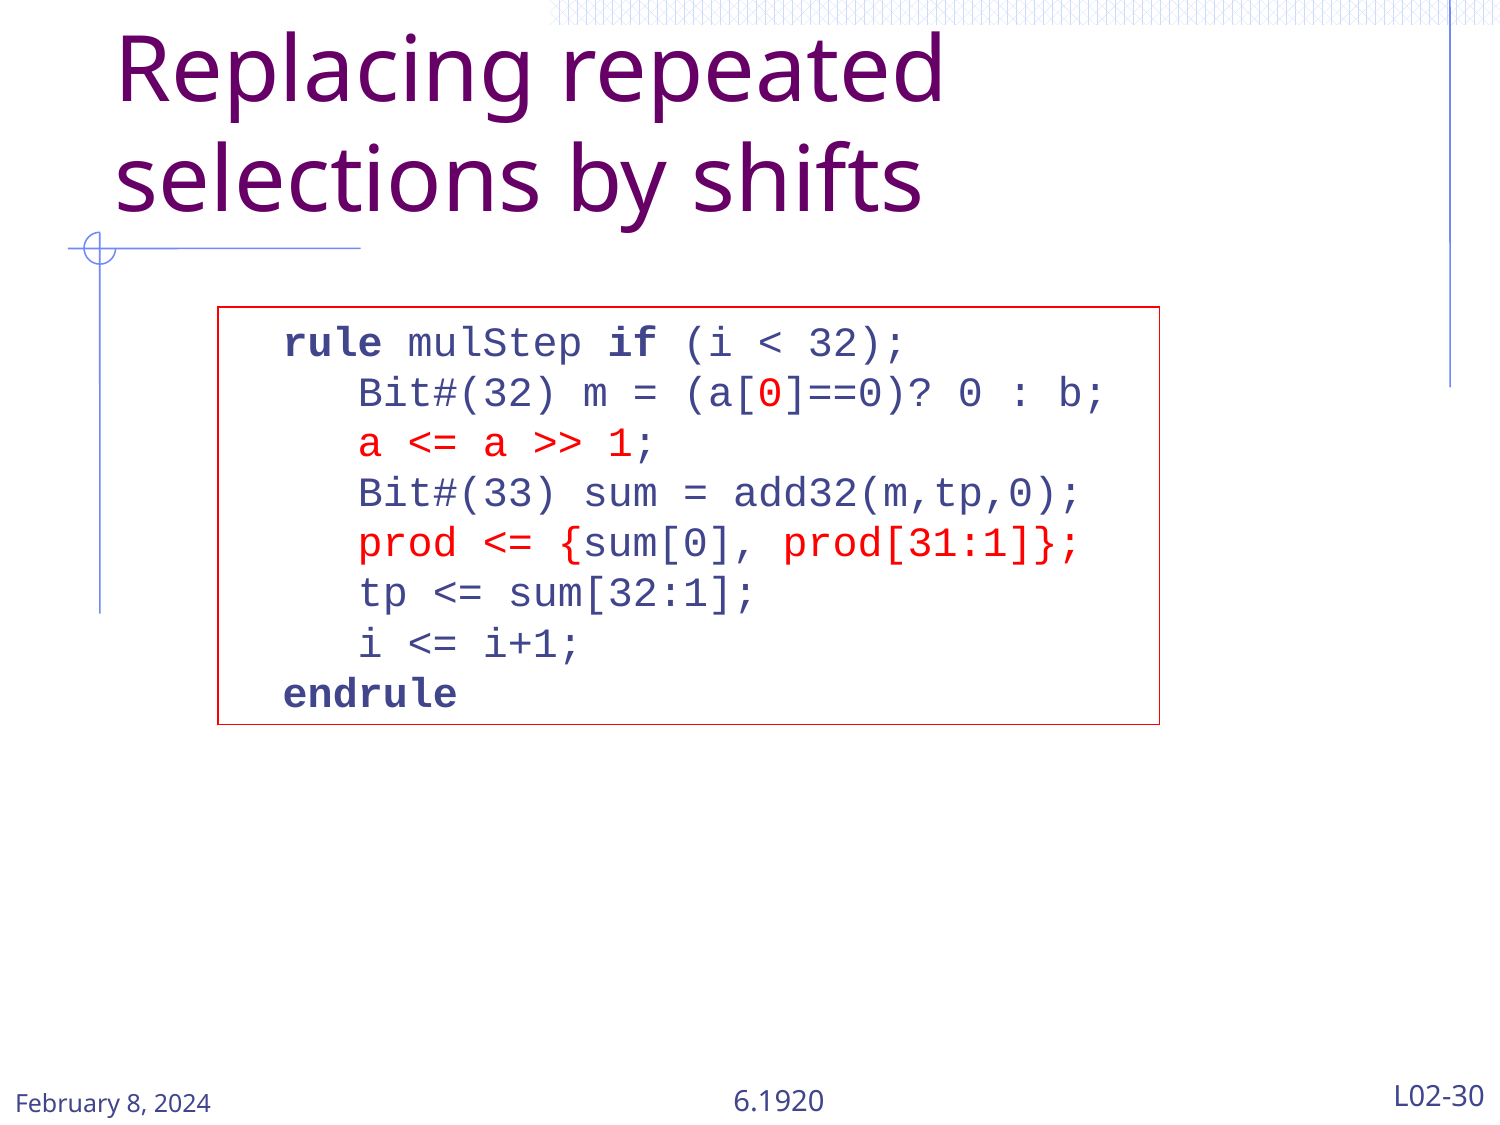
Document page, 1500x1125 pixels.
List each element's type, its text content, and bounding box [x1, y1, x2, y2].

slide_number L02-30 [1187, 1049, 1500, 1125]
title Replacing repeated selections by shifts [99, 49, 1400, 238]
footer 6.1920 [508, 1049, 1051, 1125]
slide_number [0, 1049, 313, 1125]
list rule mulStep if (i < 32); Bit#(32) m = (a[0]==0)? 0 : b; a <= a >> 1; Bit#(33) sum = add32(m,tp,0); prod <= {sum[0], prod[31:1]}; tp <= sum[32:1]; i <= i+1; endrule [217, 306, 1160, 725]
